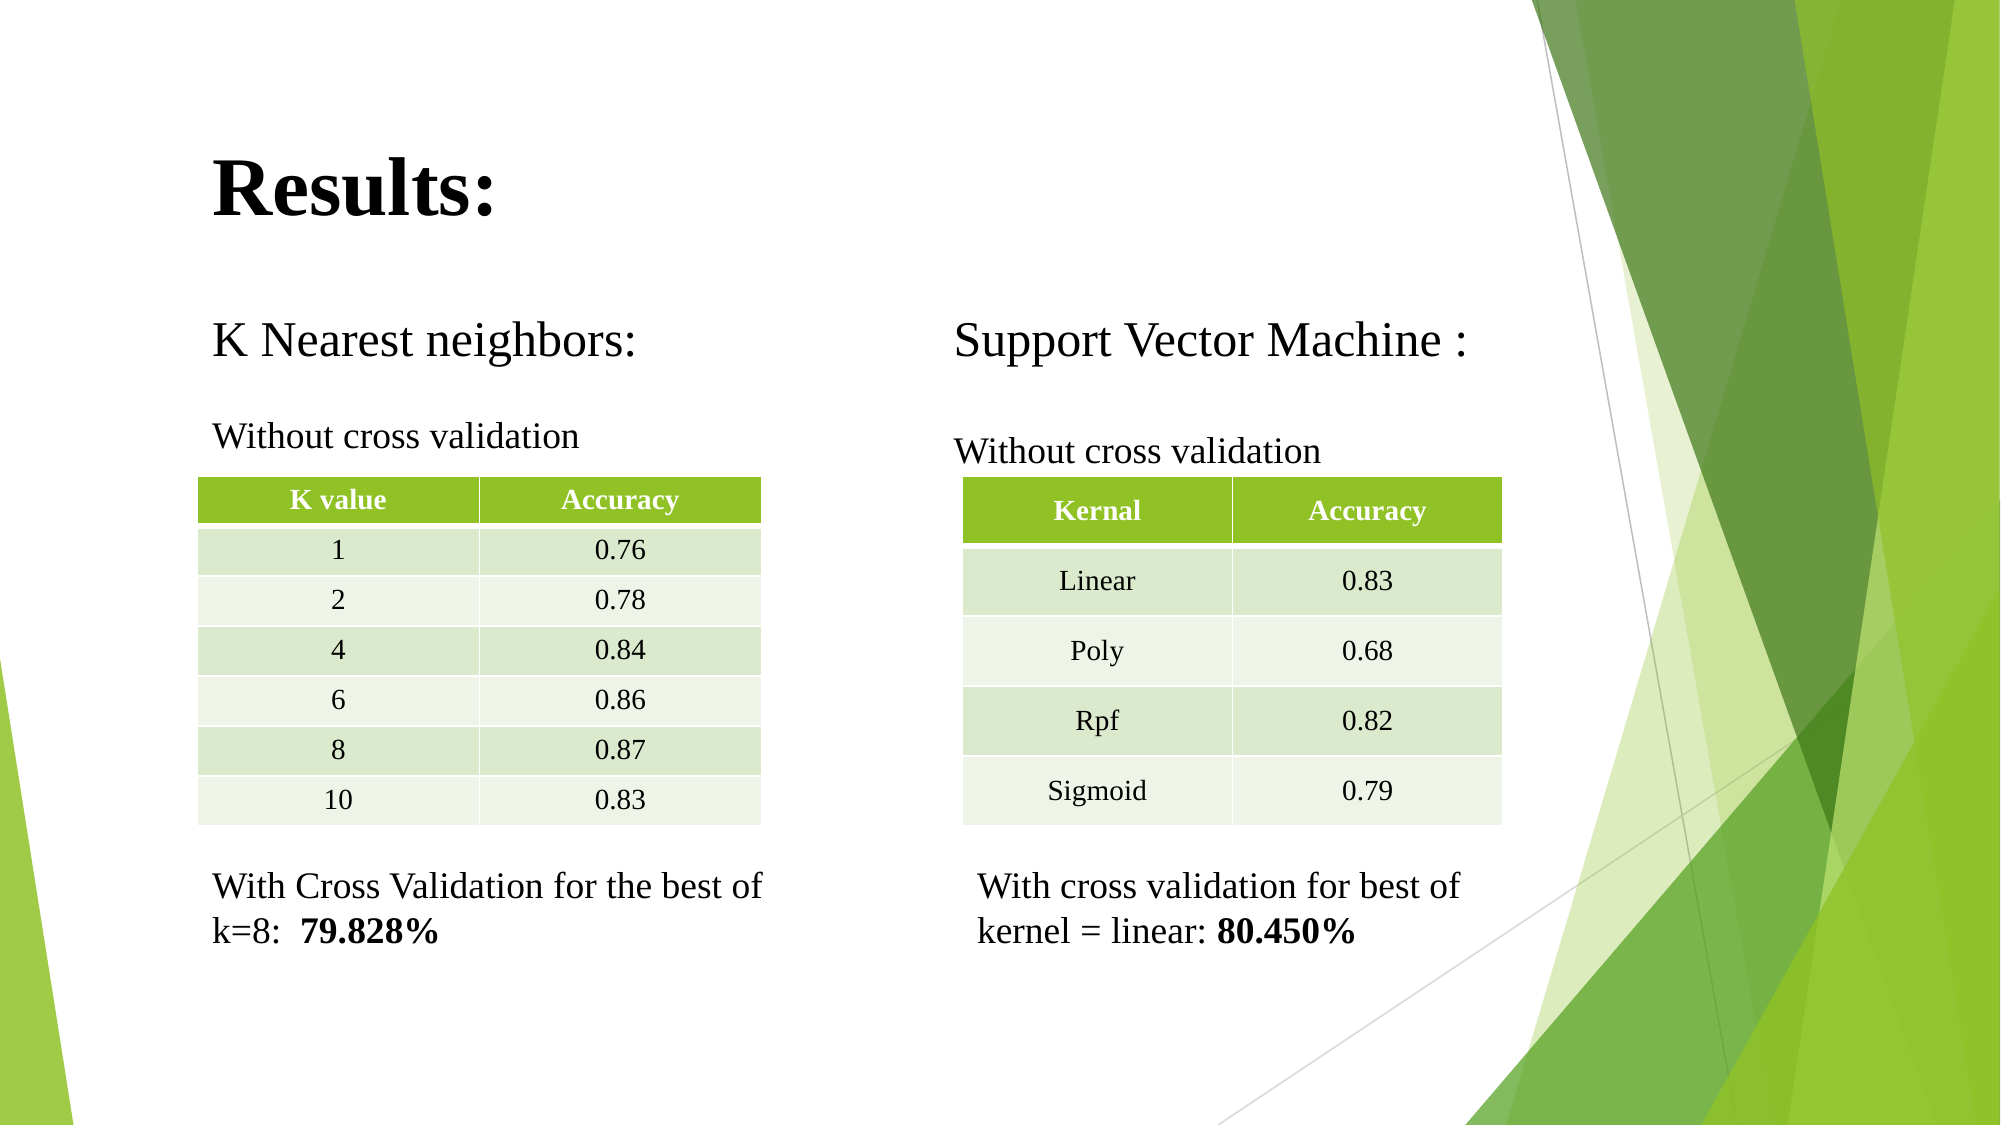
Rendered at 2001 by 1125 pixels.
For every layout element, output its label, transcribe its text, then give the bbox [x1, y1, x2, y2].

table_cell 0.78 [480, 577, 761, 625]
table_header K value [198, 477, 479, 523]
table_cell Linear [963, 549, 1232, 615]
table_cell 0.79 [1233, 757, 1502, 825]
table_cell 6 [198, 677, 479, 725]
table_cell 0.84 [480, 627, 761, 675]
table_cell 0.83 [1233, 549, 1502, 615]
table_cell 0.76 [480, 529, 761, 575]
table_cell 0.86 [480, 677, 761, 725]
table_cell Sigmoid [963, 757, 1232, 825]
table_cell 1 [198, 529, 479, 575]
table_cell 10 [198, 777, 479, 825]
table_cell 0.68 [1233, 617, 1502, 685]
table_cell 0.83 [480, 777, 761, 825]
table_header Kernal [963, 477, 1232, 543]
table_cell Poly [963, 617, 1232, 685]
table_cell 4 [198, 627, 479, 675]
text_box Results: [197, 124, 1373, 221]
text_box Support Vector Machine : Without cross validation [938, 299, 1503, 479]
table_header Accuracy [480, 477, 761, 523]
table_cell 0.87 [480, 727, 761, 775]
table_cell Rpf [963, 687, 1232, 755]
text_box With Cross Validation for the best of k=8: 79.828% [197, 854, 817, 959]
table_cell 8 [198, 727, 479, 775]
table_cell 0.82 [1233, 687, 1502, 755]
text_box K Nearest neighbors: Without cross validation [197, 299, 762, 464]
table_cell 2 [198, 577, 479, 625]
table_header Accuracy [1233, 477, 1502, 543]
text_box With cross validation for best of kernel = linear: 80.450% [962, 854, 1503, 959]
